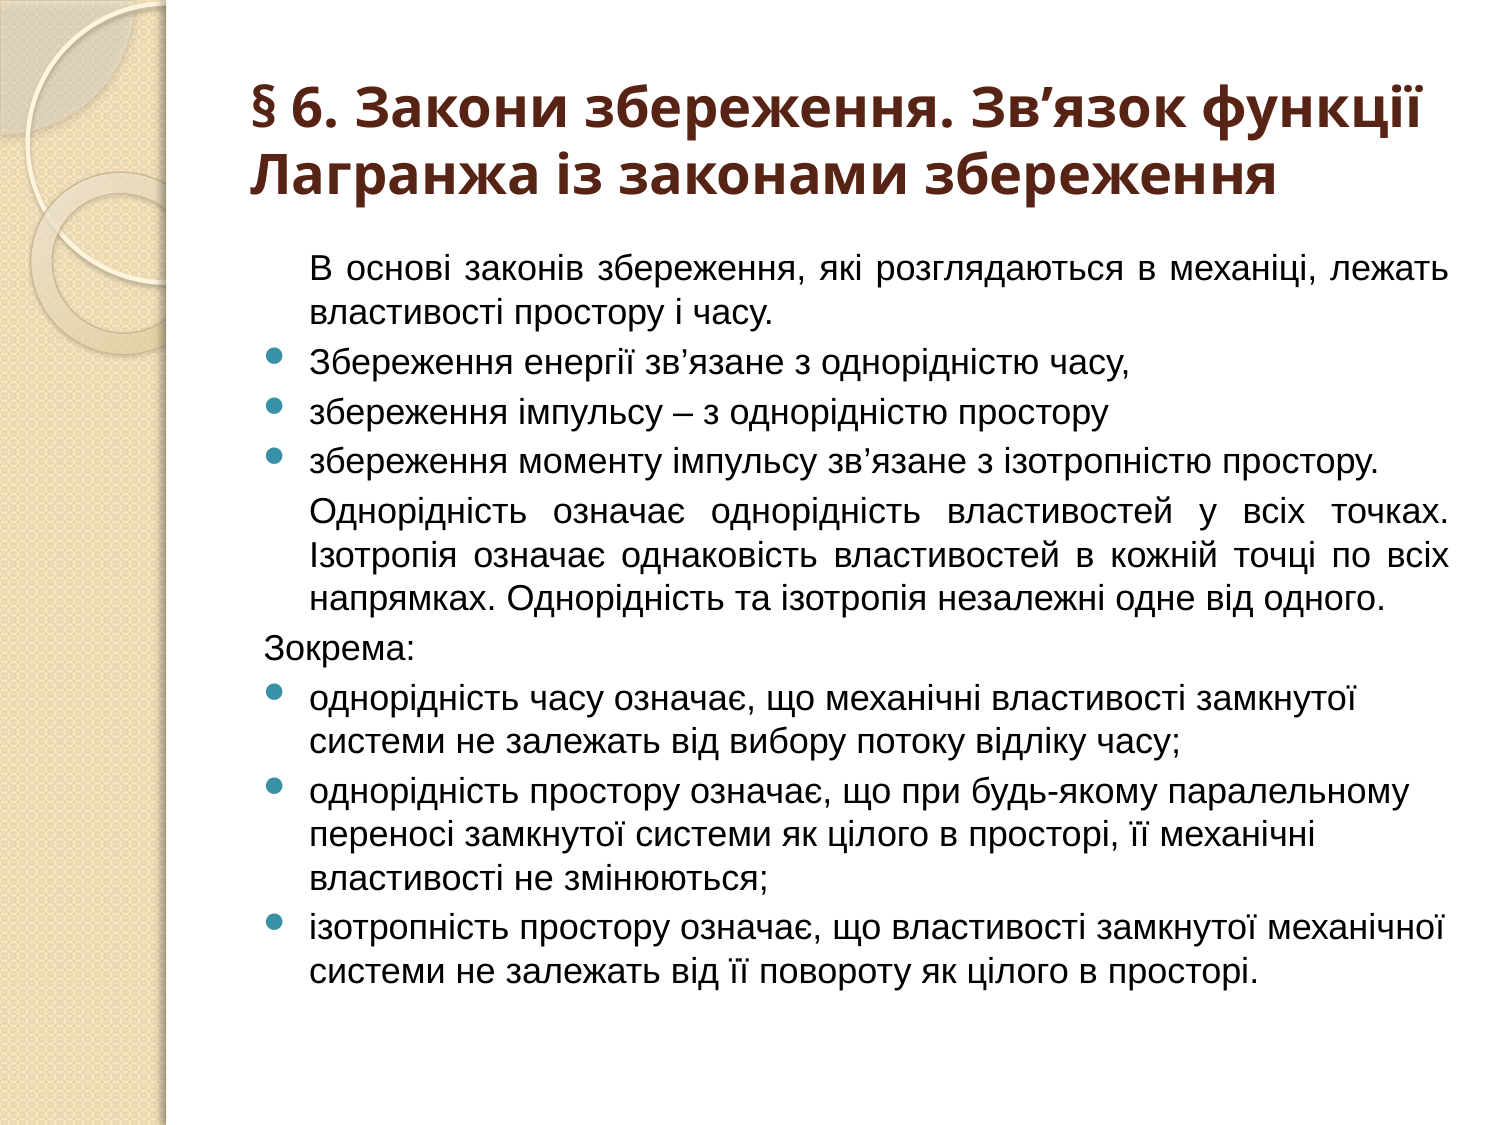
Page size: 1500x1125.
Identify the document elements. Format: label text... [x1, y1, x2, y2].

list В основі законів збереження, які розглядаються в механіці, лежать властивості простору і часу. Збереження енергії зв’язане з однорідністю часу, збереження імпульсу – з однорідністю простору збереження моменту імпульсу зв’язане з ізотропністю простору. Однорідність означає однорідність властивостей у всіх точках. Ізотропія означає однаковість властивостей в кожній точці по всіх напрямках. Однорідність та ізотропія незалежні одне від одного. Зокрема: однорідність часу означає, що механічні властивості замкнутої системи не залежать від вибору потоку відліку часу; однорідність простору означає, що при будь-якому паралельному переносі замкнутої системи як цілого в просторі, її механічні властивості не змінюються; ізотропність простору означає, що властивості замкнутої механічної системи не залежать від її повороту як цілого в просторі. [235, 237, 1466, 1025]
title § 6. Закони збереження. Зв’язок функції Лагранжа із законами збереження [235, 45, 1466, 233]
